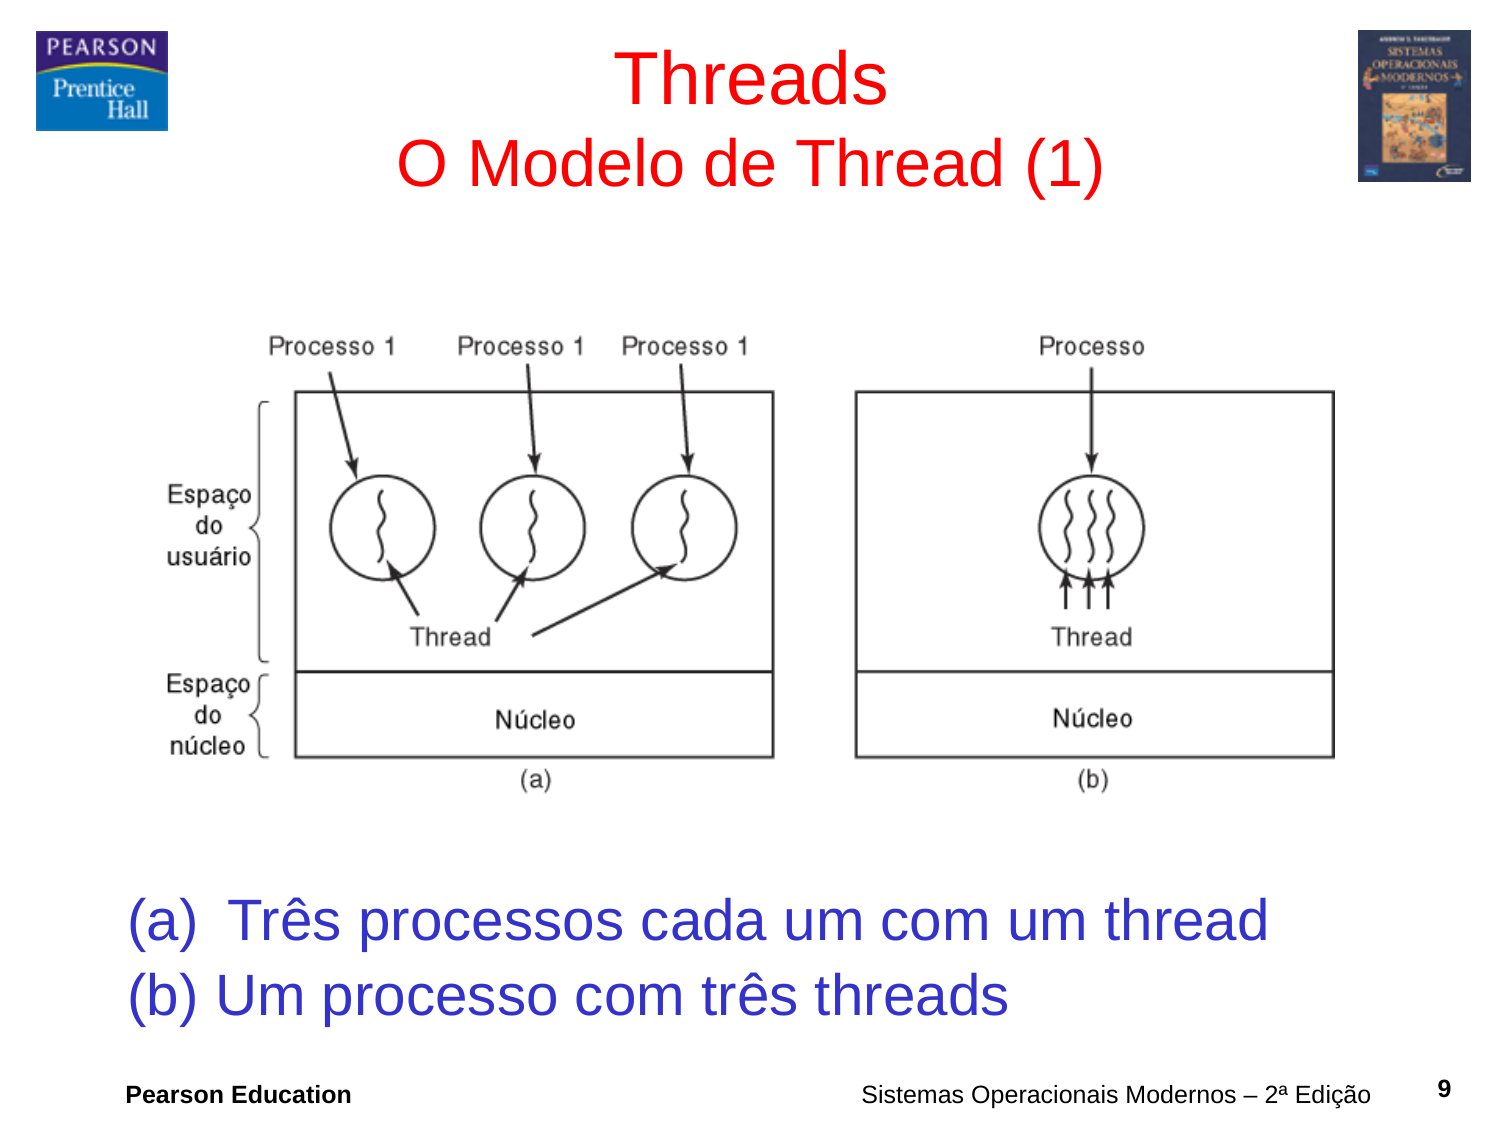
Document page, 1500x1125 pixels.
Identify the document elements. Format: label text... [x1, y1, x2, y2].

picture [1389, 30, 1471, 182]
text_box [165, 330, 1335, 794]
title Threads O Modelo de Thread (1) [114, 21, 1389, 210]
list Três processos cada um com um thread (b) Um processo com três threads [112, 882, 1388, 1000]
slide_number 9 [1385, 1064, 1467, 1125]
picture [36, 31, 114, 131]
